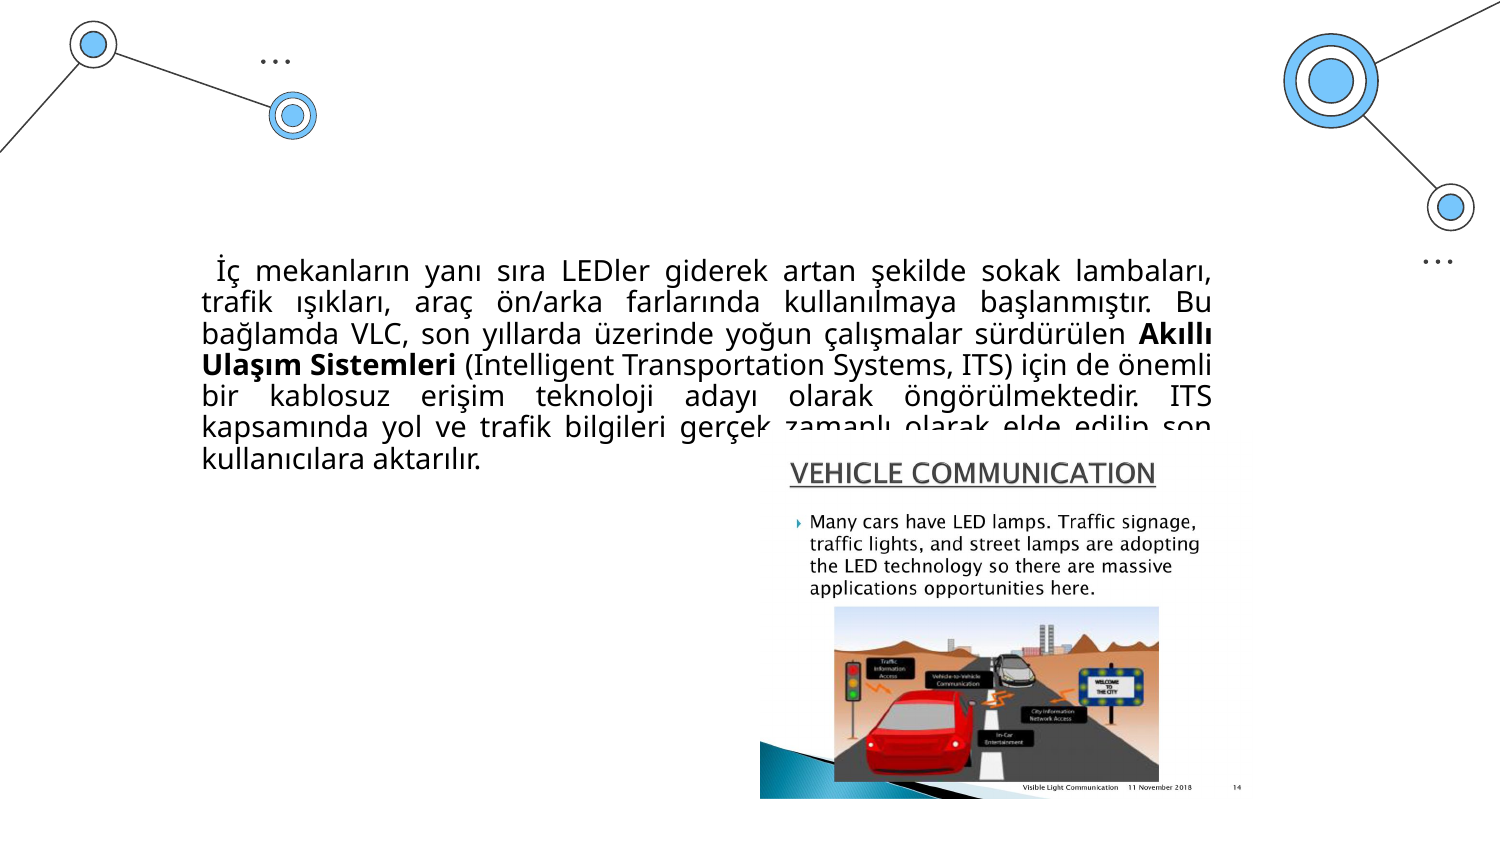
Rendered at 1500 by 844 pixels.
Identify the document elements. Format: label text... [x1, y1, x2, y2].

text_box İç mekanların yanı sıra LEDler giderek artan şekilde sokak lambaları, trafik ışıkları, araç ön/arka farlarında kullanılmaya başlanmıştır. Bu bağlamda VLC, son yıllarda üzerinde yoğun çalışmalar sürdürülen Akıllı Ulaşım Sistemleri (Intelligent Transportation Systems, ITS) için de önemli bir kablosuz erişim teknoloji adayı olarak öngörülmektedir. ITS kapsamında yol ve trafik bilgileri gerçek zamanlı olarak elde edilip son kullanıcılara aktarılır. [186, 248, 1228, 483]
picture [760, 430, 1253, 800]
